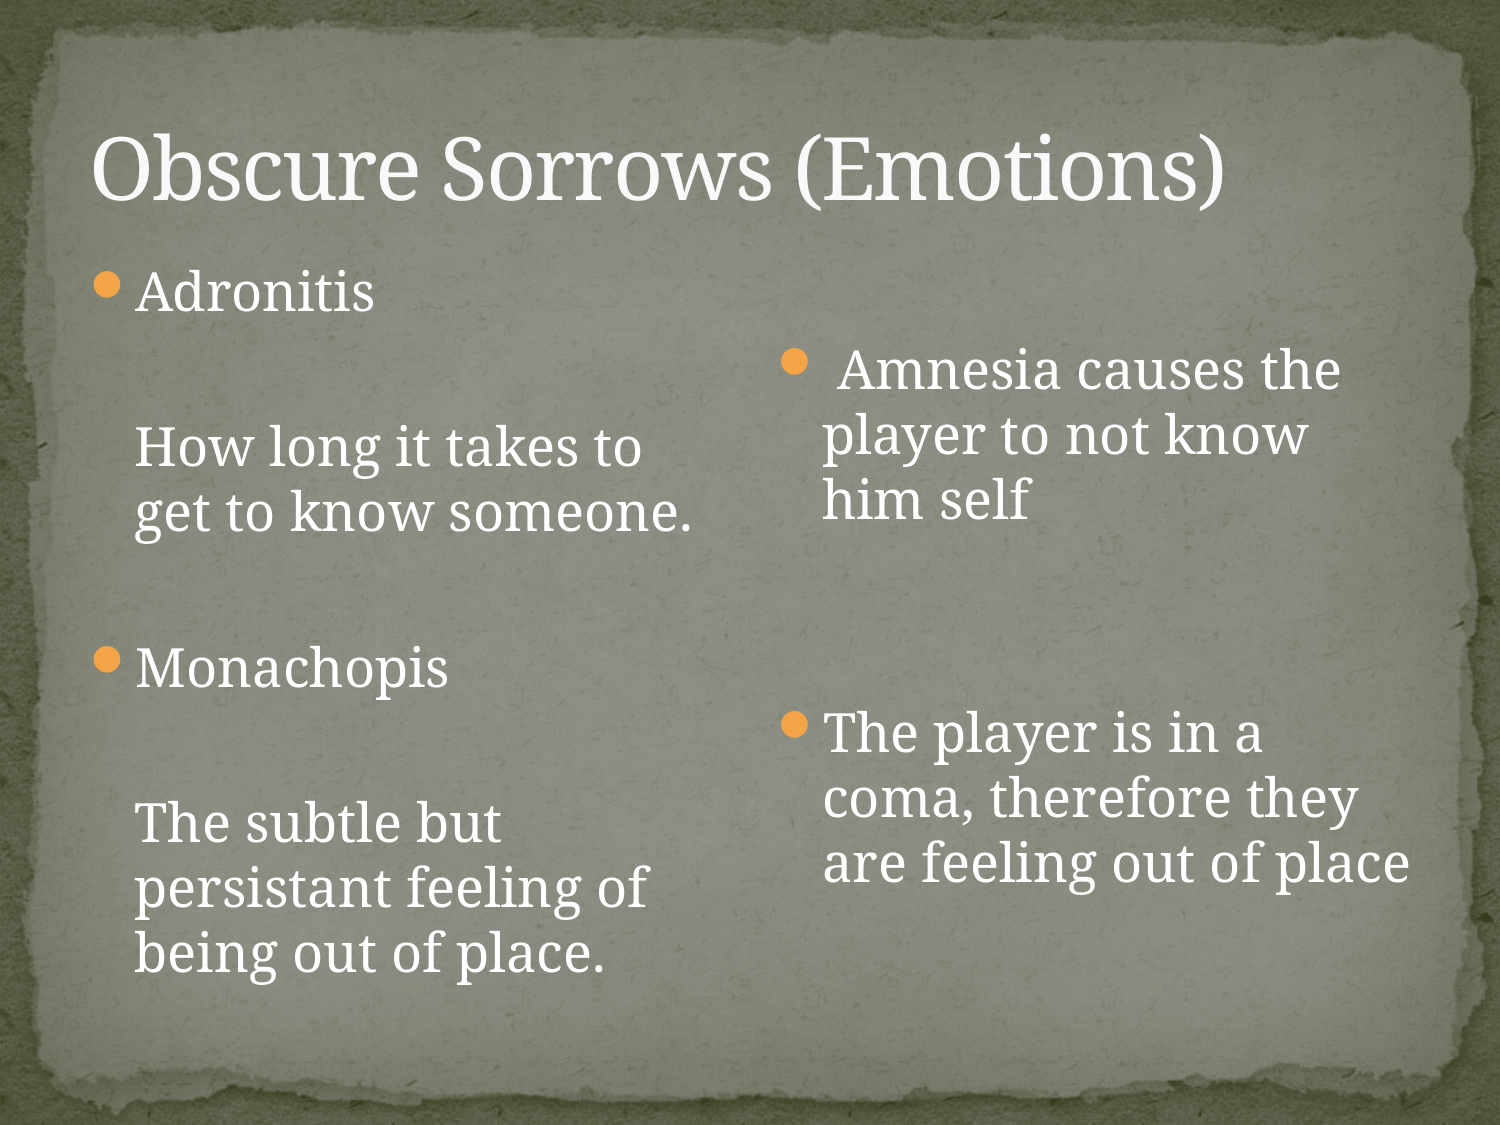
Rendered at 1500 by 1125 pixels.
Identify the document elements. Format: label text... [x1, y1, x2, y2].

list Adronitis How long it takes to get to know someone. Monachopis The subtle but persistant feeling of being out of place. [75, 249, 741, 1000]
title Obscure Sorrows (Emotions) [74, 24, 1425, 225]
list Amnesia causes the player to not know him self The player is in a coma, therefore they are feeling out of place [762, 249, 1429, 1000]
